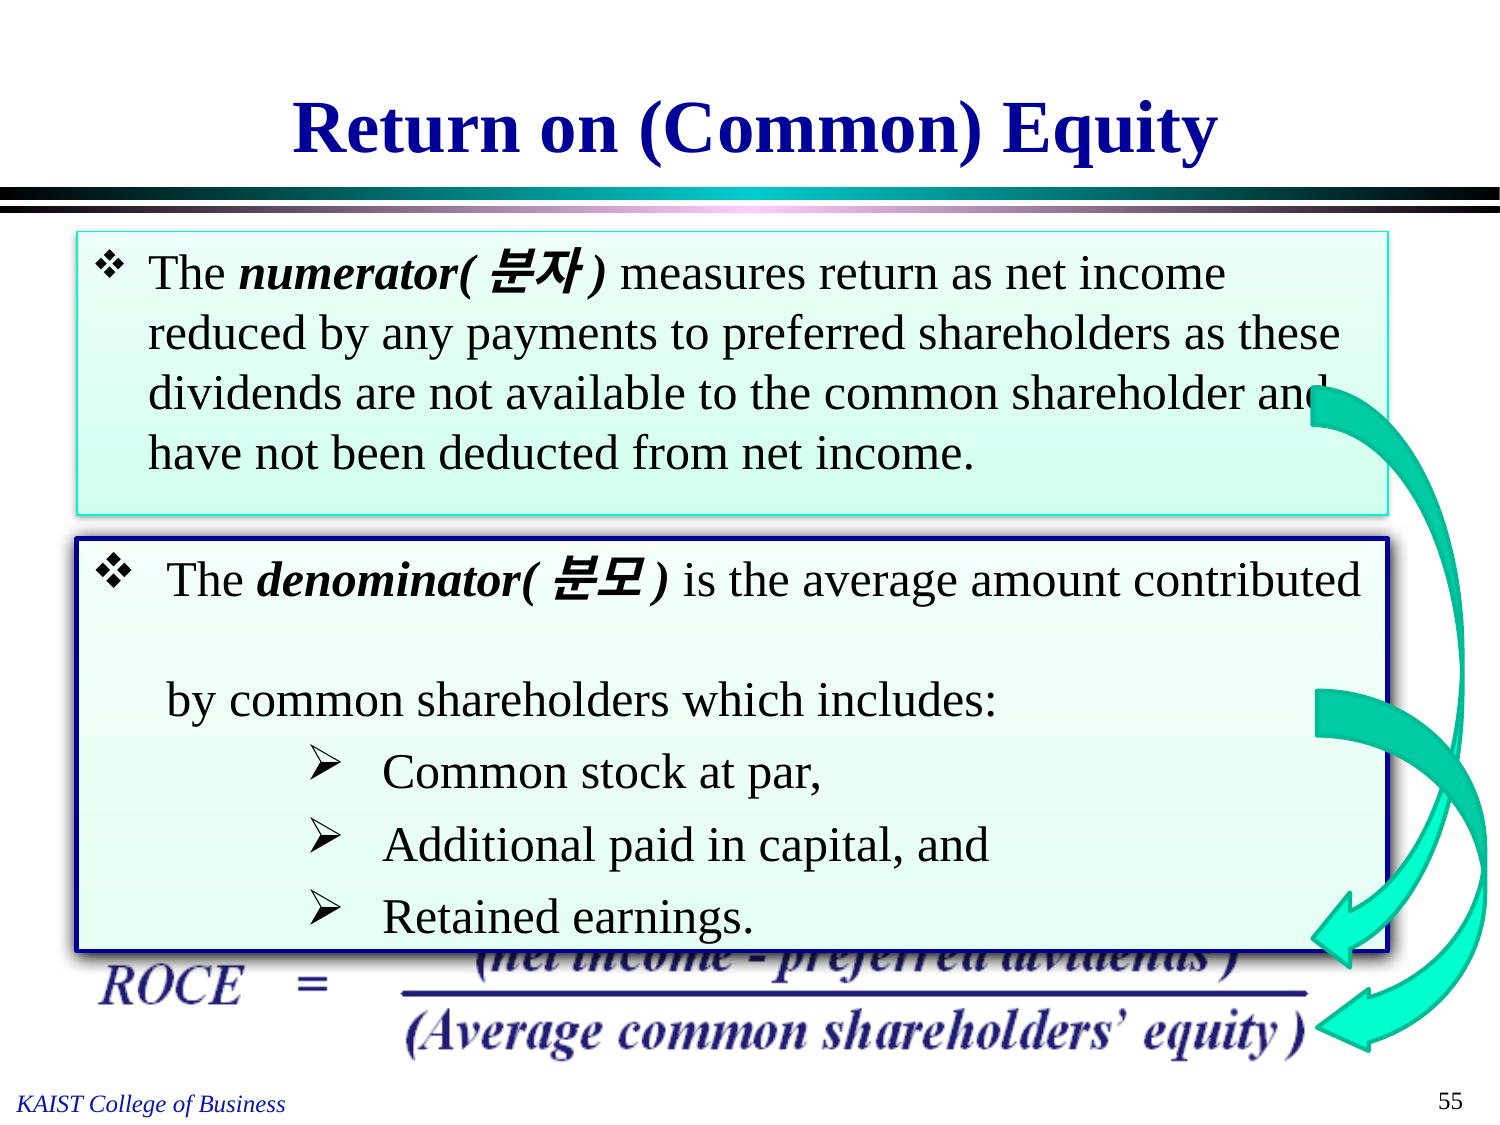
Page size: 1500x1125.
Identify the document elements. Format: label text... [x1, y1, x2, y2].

text_box The denominator(분모) is the average amount contributed by common shareholders which includes: Common stock at par, Additional paid in capital, and Retained earnings. [76, 538, 1389, 952]
list The numerator(분자) measures return as net income reduced by any payments to preferred shareholders as these dividends are not available to the common shareholder and have not been deducted from net income. [76, 231, 1389, 516]
text_box [1314, 688, 1488, 1053]
picture [88, 914, 1339, 1083]
text_box [1330, 789, 1451, 970]
text_box [1310, 385, 1465, 760]
title Return on (Common) Equity [76, 54, 1436, 175]
